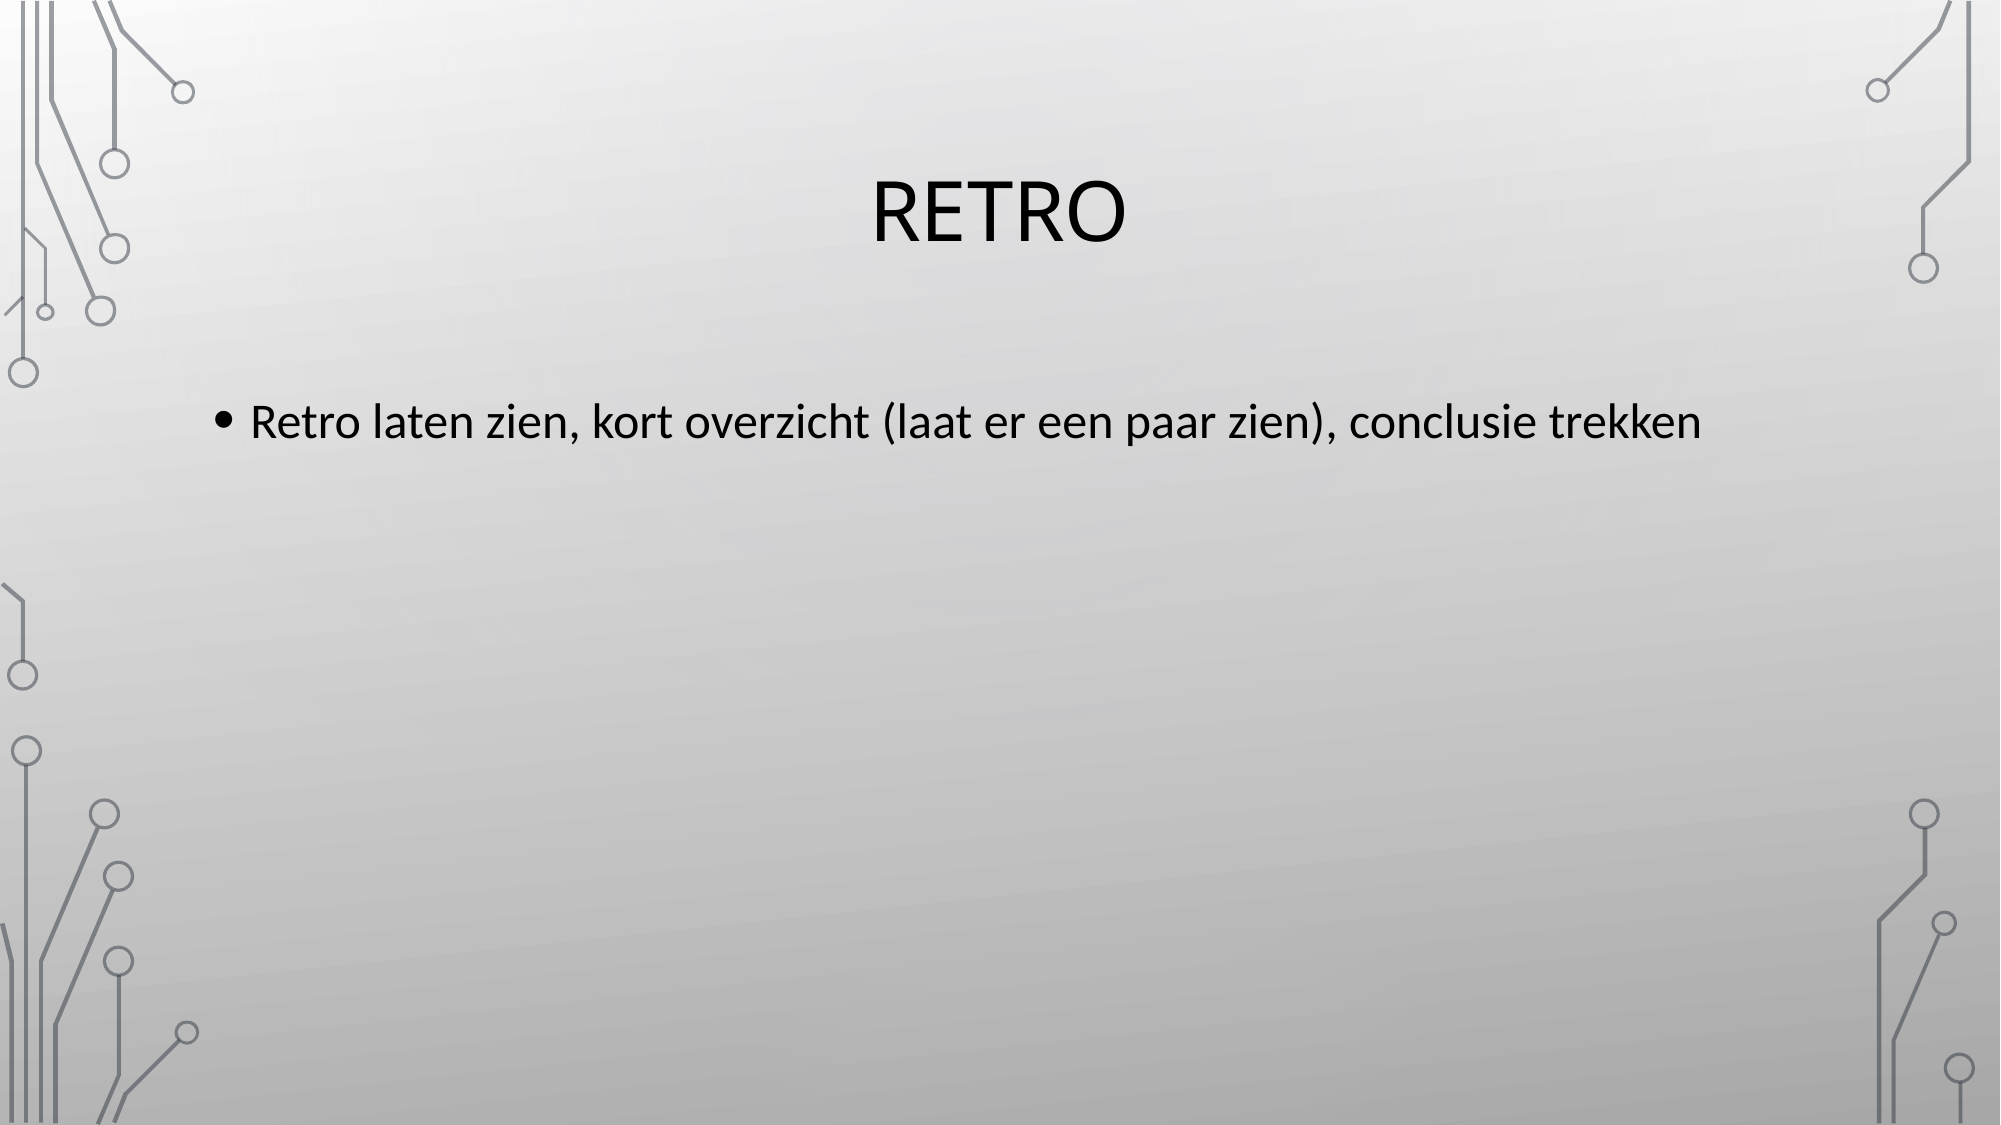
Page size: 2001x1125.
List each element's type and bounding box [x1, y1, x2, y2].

picture [201, 0, 2000, 1125]
text_box [1863, 0, 1976, 1124]
text_box [0, 0, 201, 1125]
